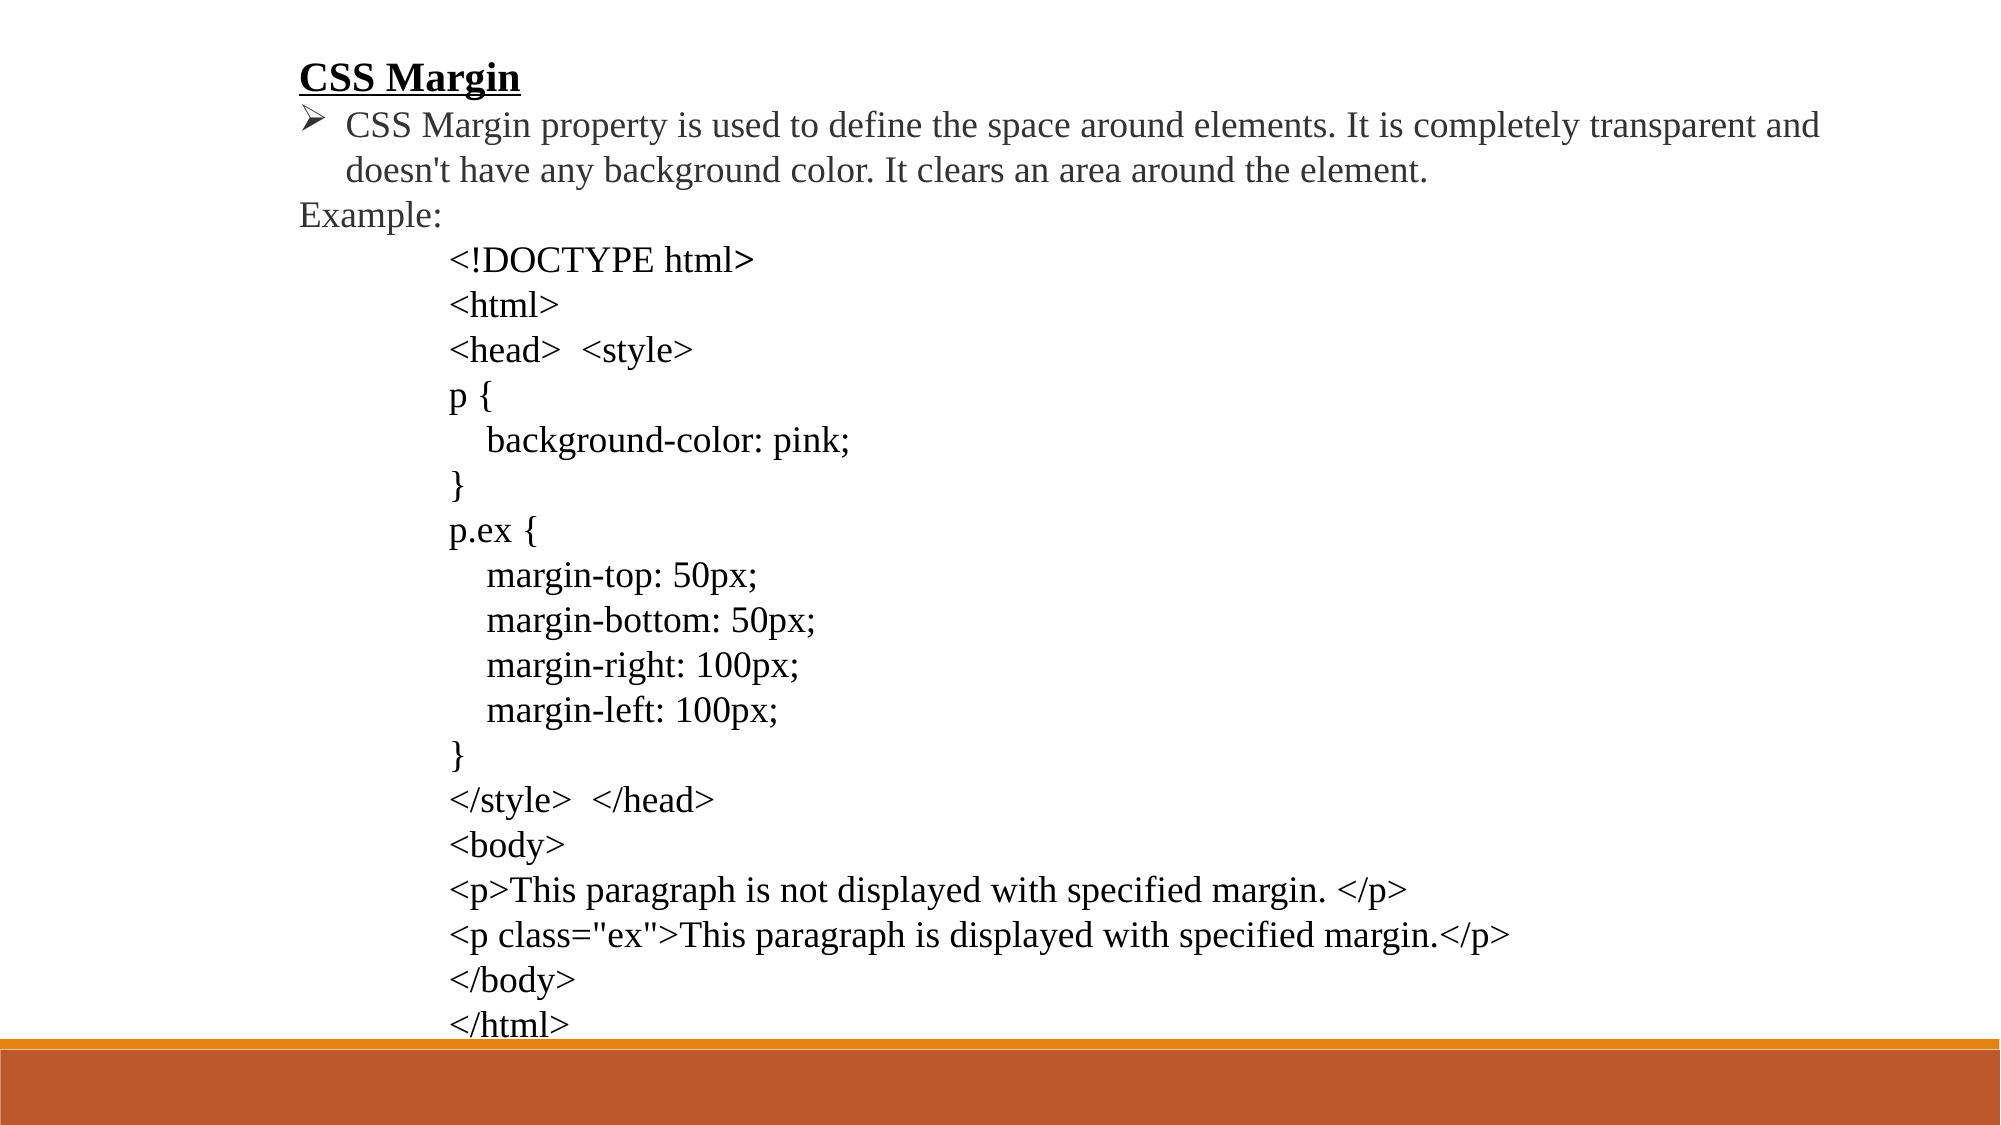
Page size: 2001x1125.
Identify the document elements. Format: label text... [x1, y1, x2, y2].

text_box CSS Margin CSS Margin property is used to define the space around elements. It is completely transparent and doesn't have any background color. It clears an area around the element. Example: <!DOCTYPE html> <html> <head> <style> p { background-color: pink; } p.ex { margin-top: 50px; margin-bottom: 50px; margin-right: 100px; margin-left: 100px; } </style> </head> <body> <p>This paragraph is not displayed with specified margin. </p> <p class="ex">This paragraph is displayed with specified margin.</p> </body> </html> [283, 42, 1838, 1097]
